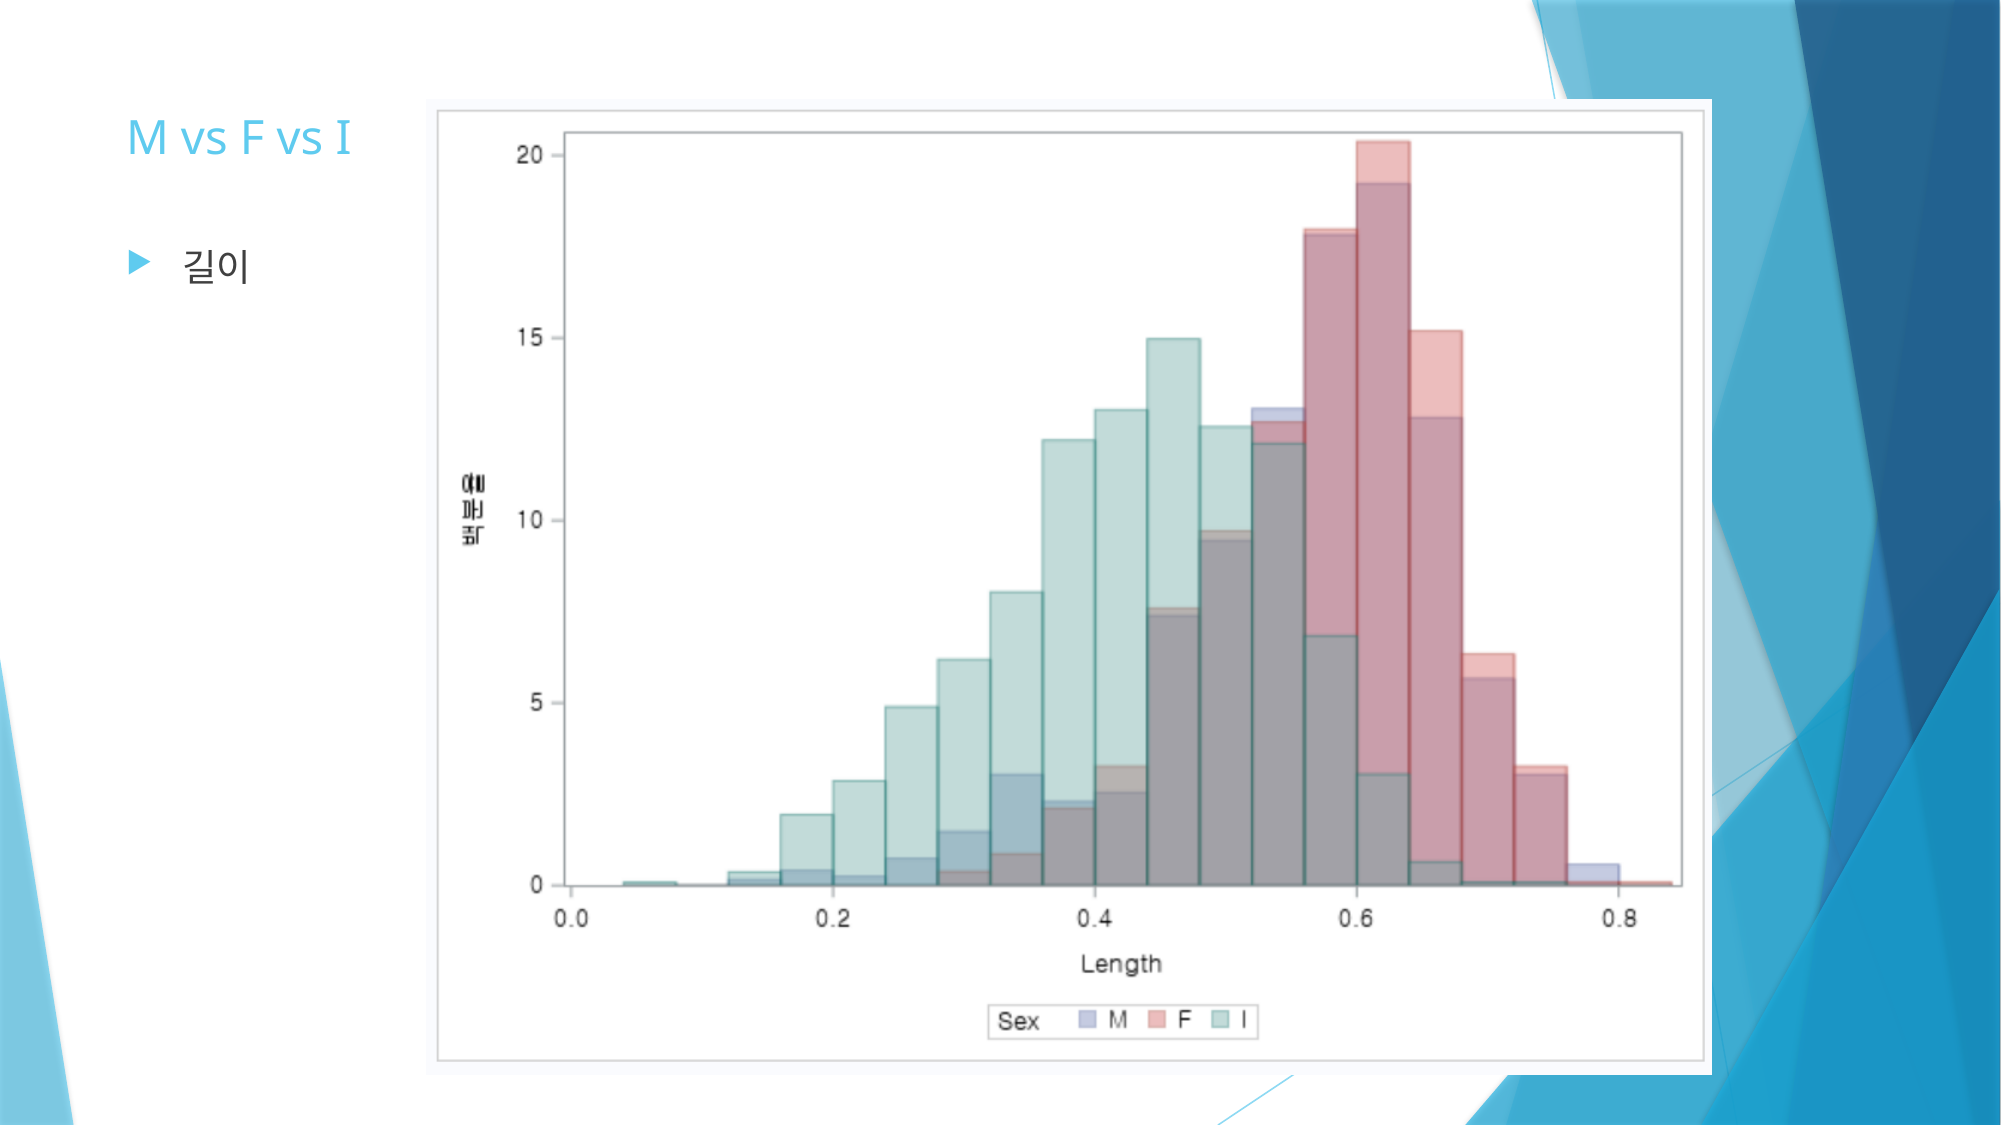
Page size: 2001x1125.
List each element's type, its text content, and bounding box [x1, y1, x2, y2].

list 길이 [111, 236, 421, 374]
title M vs F vs I [111, 99, 426, 236]
picture [426, 99, 1713, 1075]
